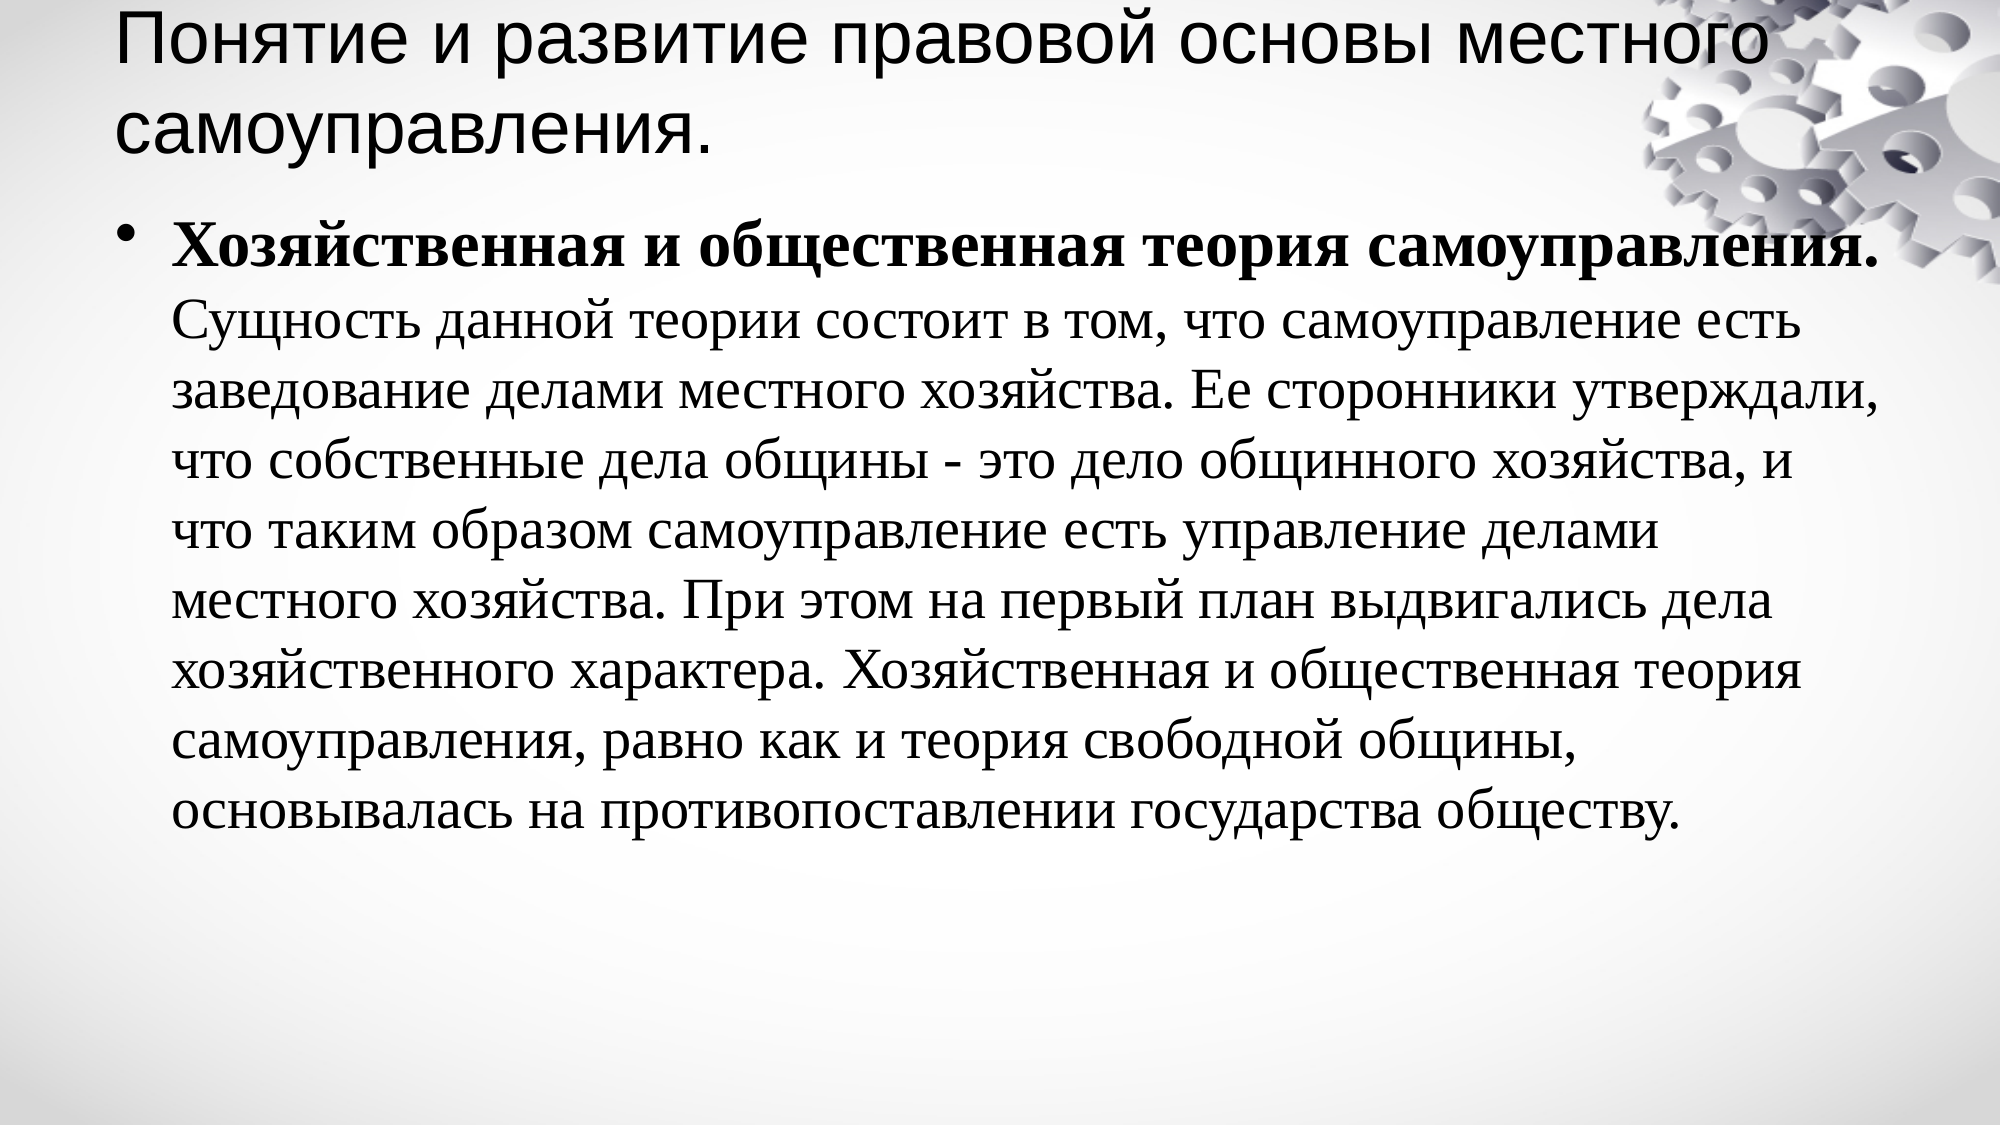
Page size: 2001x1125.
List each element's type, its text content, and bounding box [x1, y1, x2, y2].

list Хозяйственная и общественная теория самоуправления. Сущность данной теории состоит в том, что самоуправление есть заведование делами местного хозяйства. Ее сторонники утверждали, что собственные дела общины - это дело общинного хозяйства, и что таким образом самоуправление есть управление делами местного хозяйства. При этом на первый план выдвигались дела хозяйственного характера. Хозяйственная и общественная теория самоуправления, равно как и теория свободной общины, основывалась на противопоставлении государства обществу. [99, 192, 1901, 1006]
title Понятие и развитие правовой основы местного самоуправления. [99, 30, 1901, 127]
picture [0, 0, 2000, 1125]
